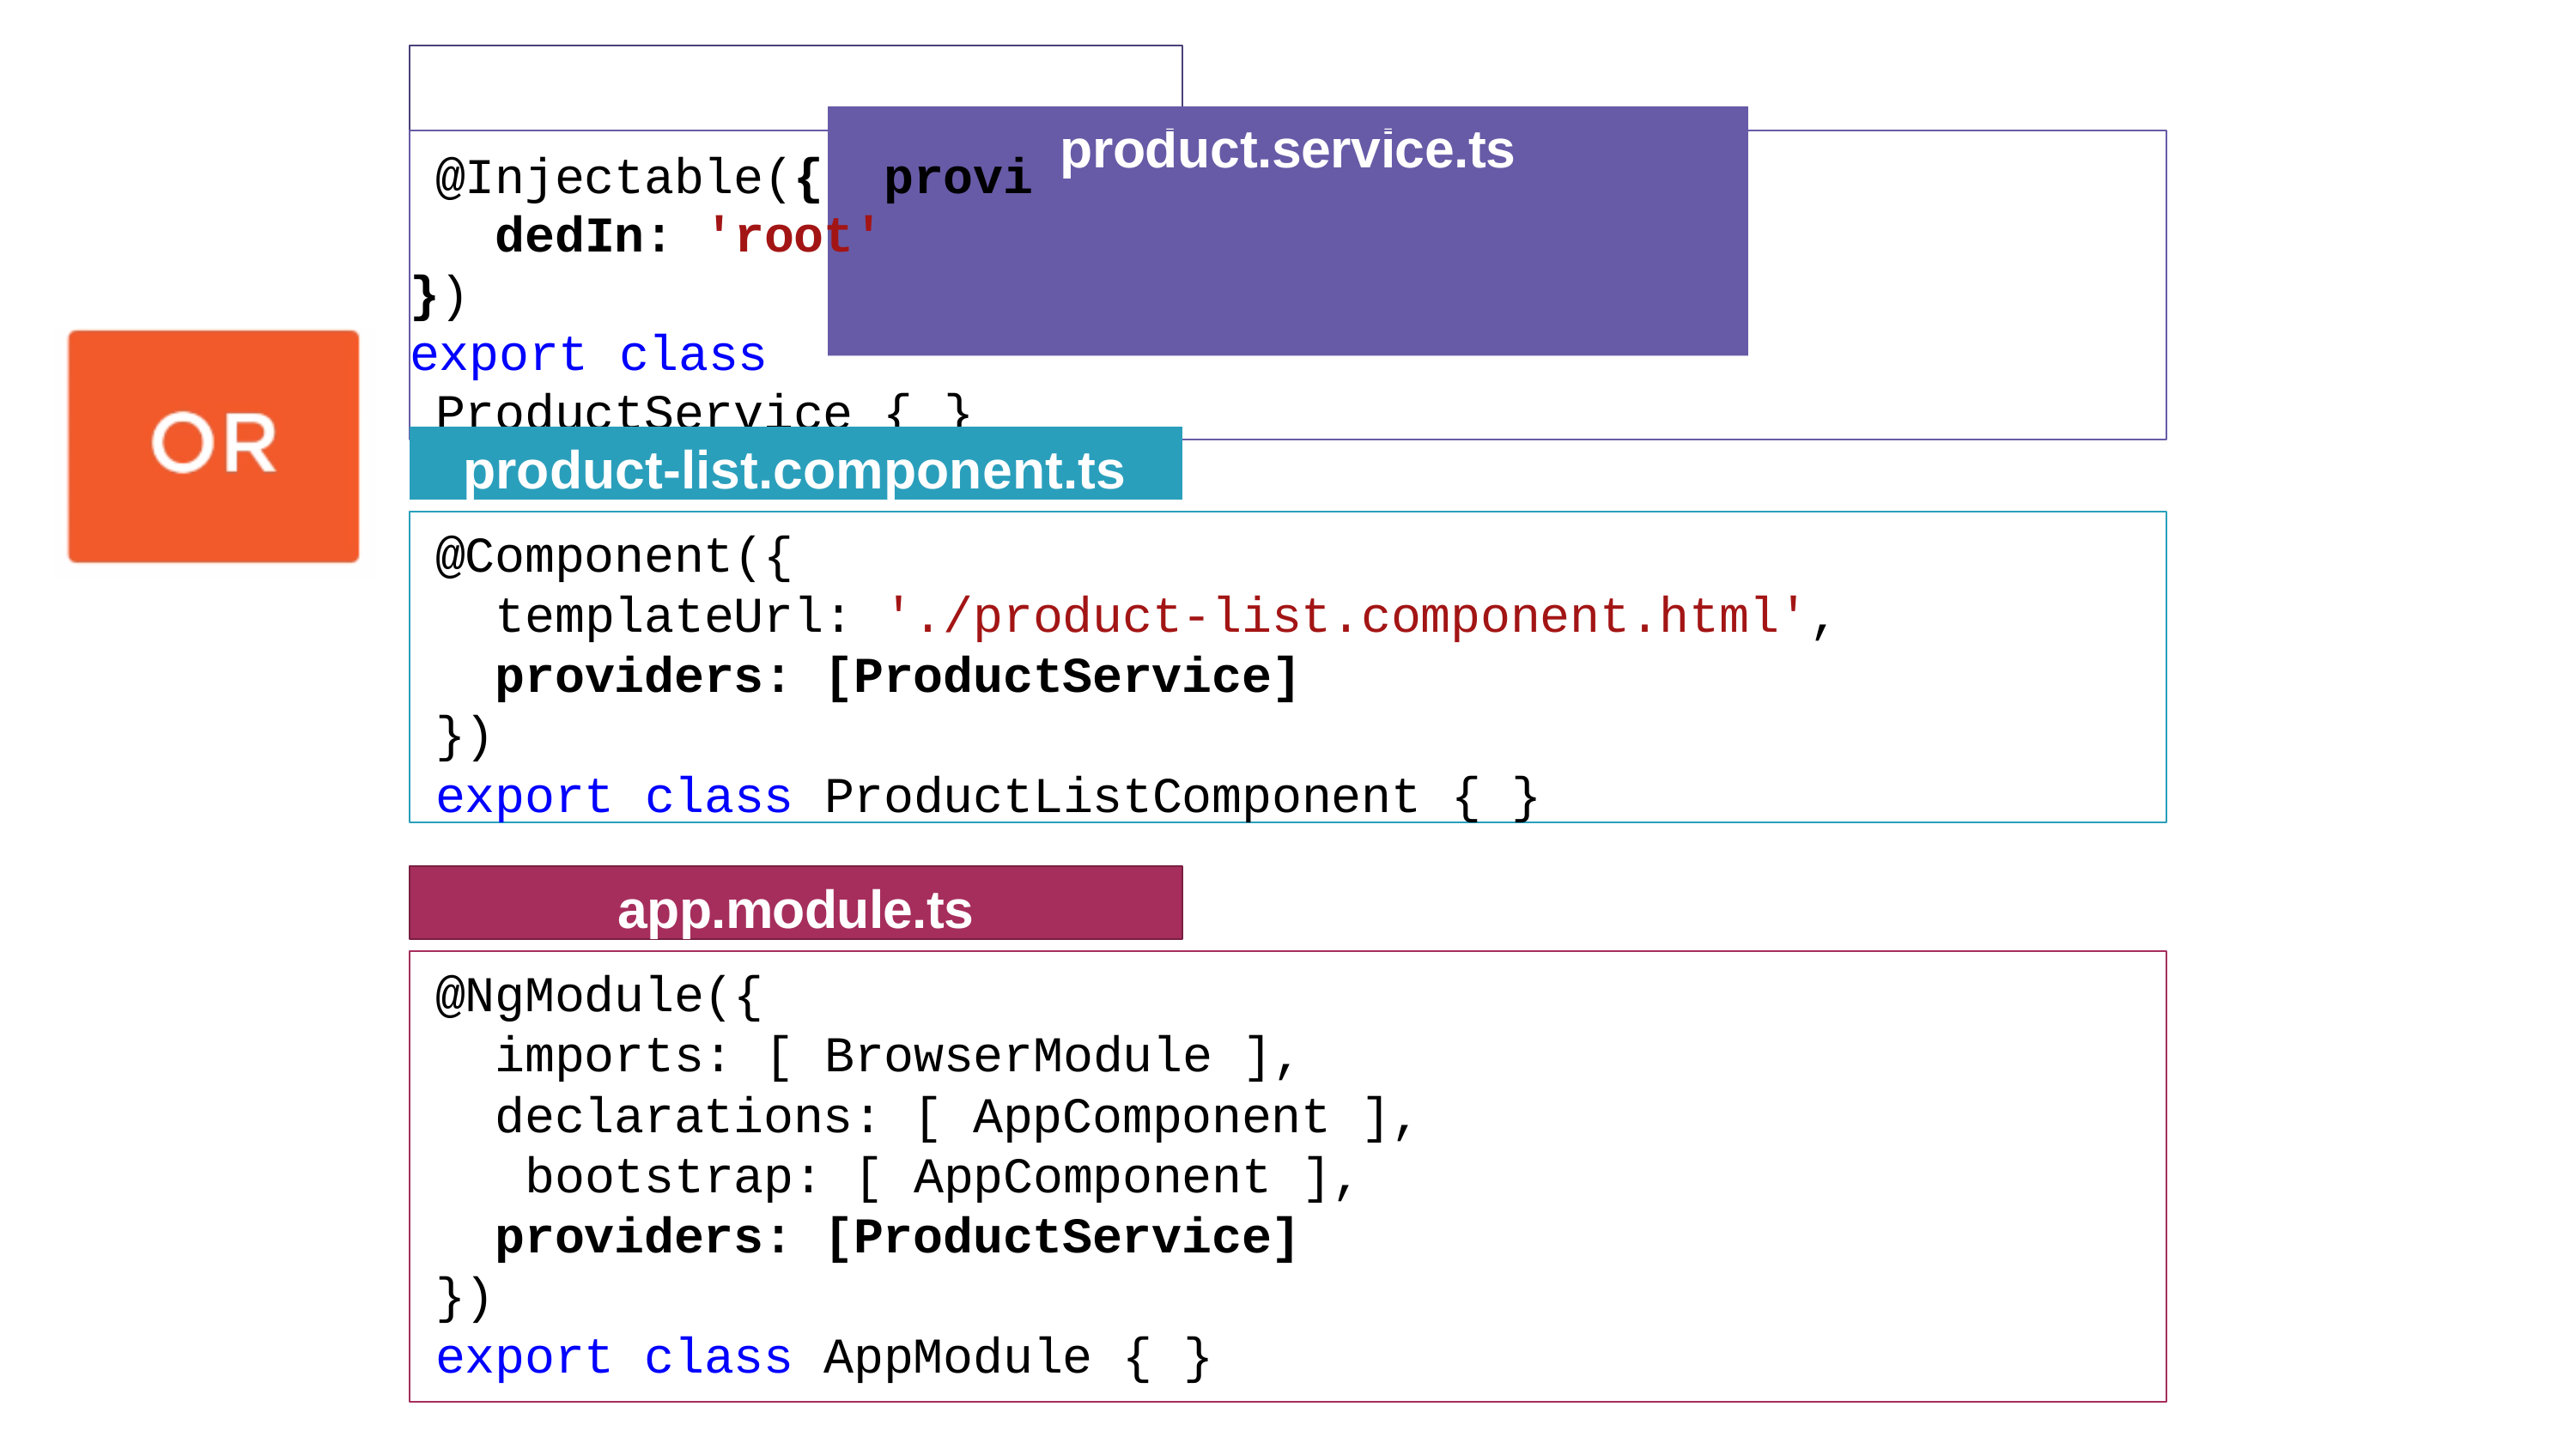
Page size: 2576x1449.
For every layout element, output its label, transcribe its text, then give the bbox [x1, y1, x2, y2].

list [53, 326, 376, 578]
text_box [410, 45, 1183, 130]
title product.service.ts [828, 106, 1748, 130]
slide_number [1855, 1347, 2447, 1420]
text_box @Injectable({ providedIn: 'root' }) export class ProductService { } [410, 130, 2166, 440]
text_box @Component({ templateUrl: './product-list.component.html', providers: [ProductService] }) export class ProductListComponent { } [410, 512, 2166, 823]
text_box product-list.component.ts [410, 427, 1182, 500]
text_box [410, 951, 2166, 1403]
text_box app.module.ts [410, 866, 1182, 939]
text_box @NgModule({ imports: [ BrowserModule ], declarations: [ AppComponent ], bootstrap: [ AppComponent ], providers: [ProductService] }) export class AppModule { } [410, 961, 2166, 1383]
